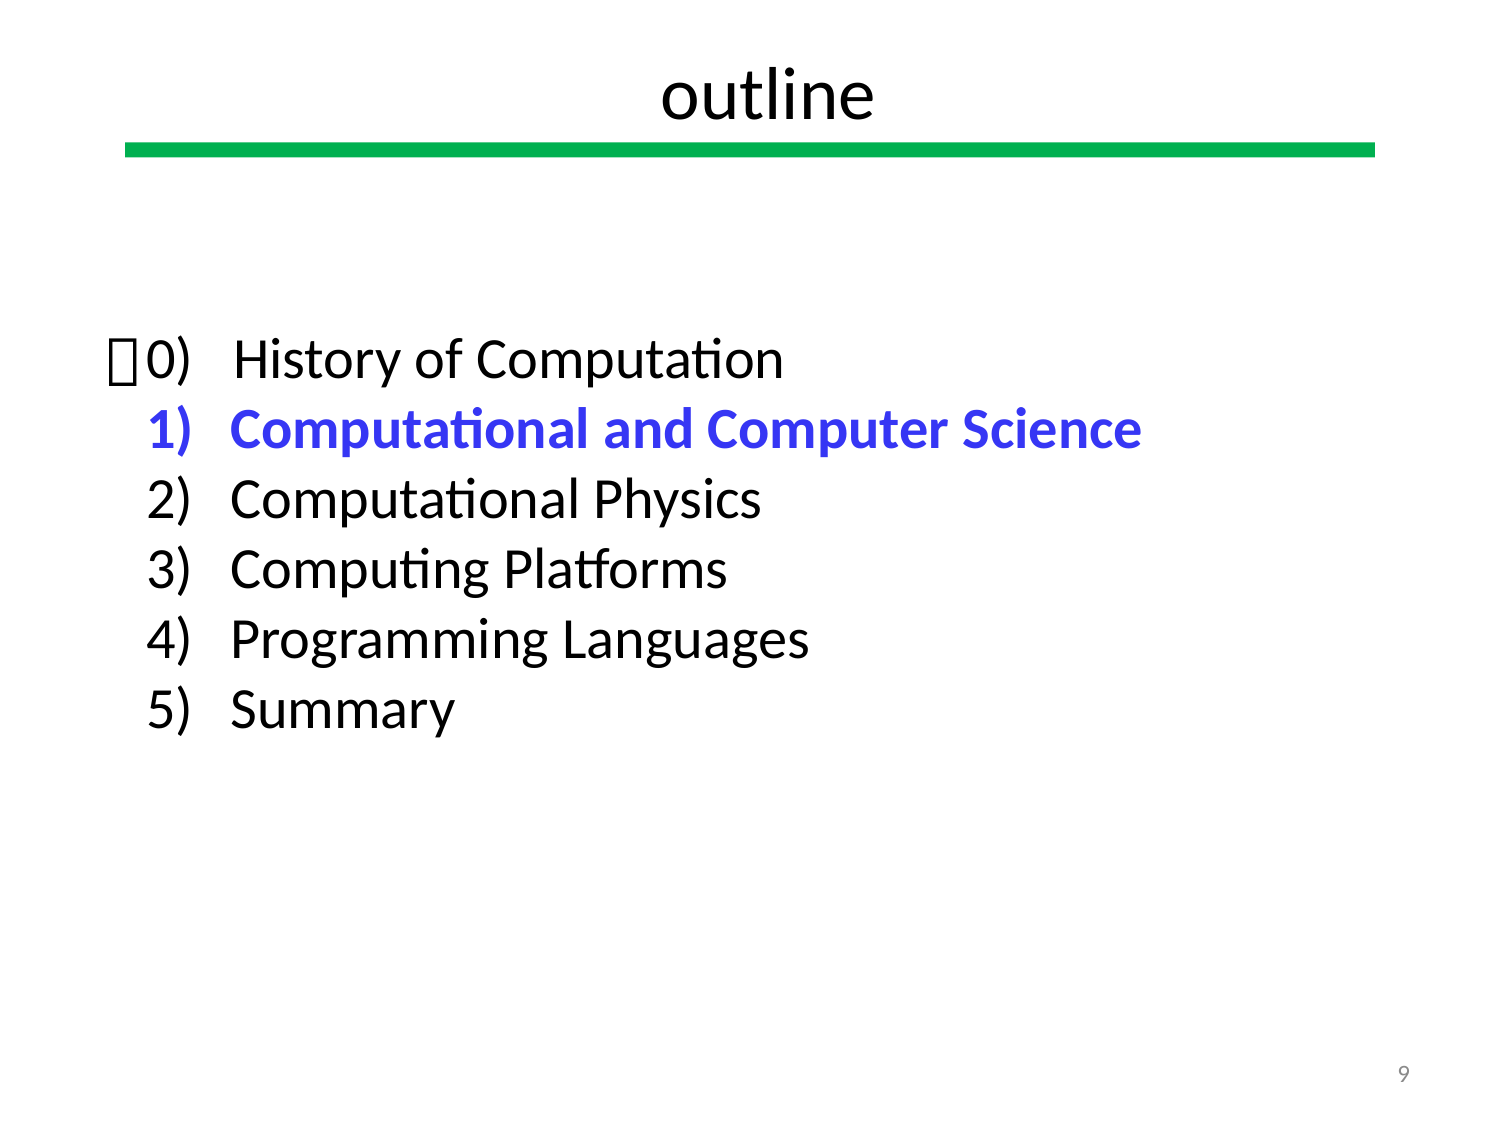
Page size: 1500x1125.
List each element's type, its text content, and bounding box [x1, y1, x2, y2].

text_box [81, 312, 1226, 823]
slide_number 9 [1074, 1042, 1425, 1103]
text_box outline [645, 37, 891, 143]
text_box [123, 140, 1377, 159]
